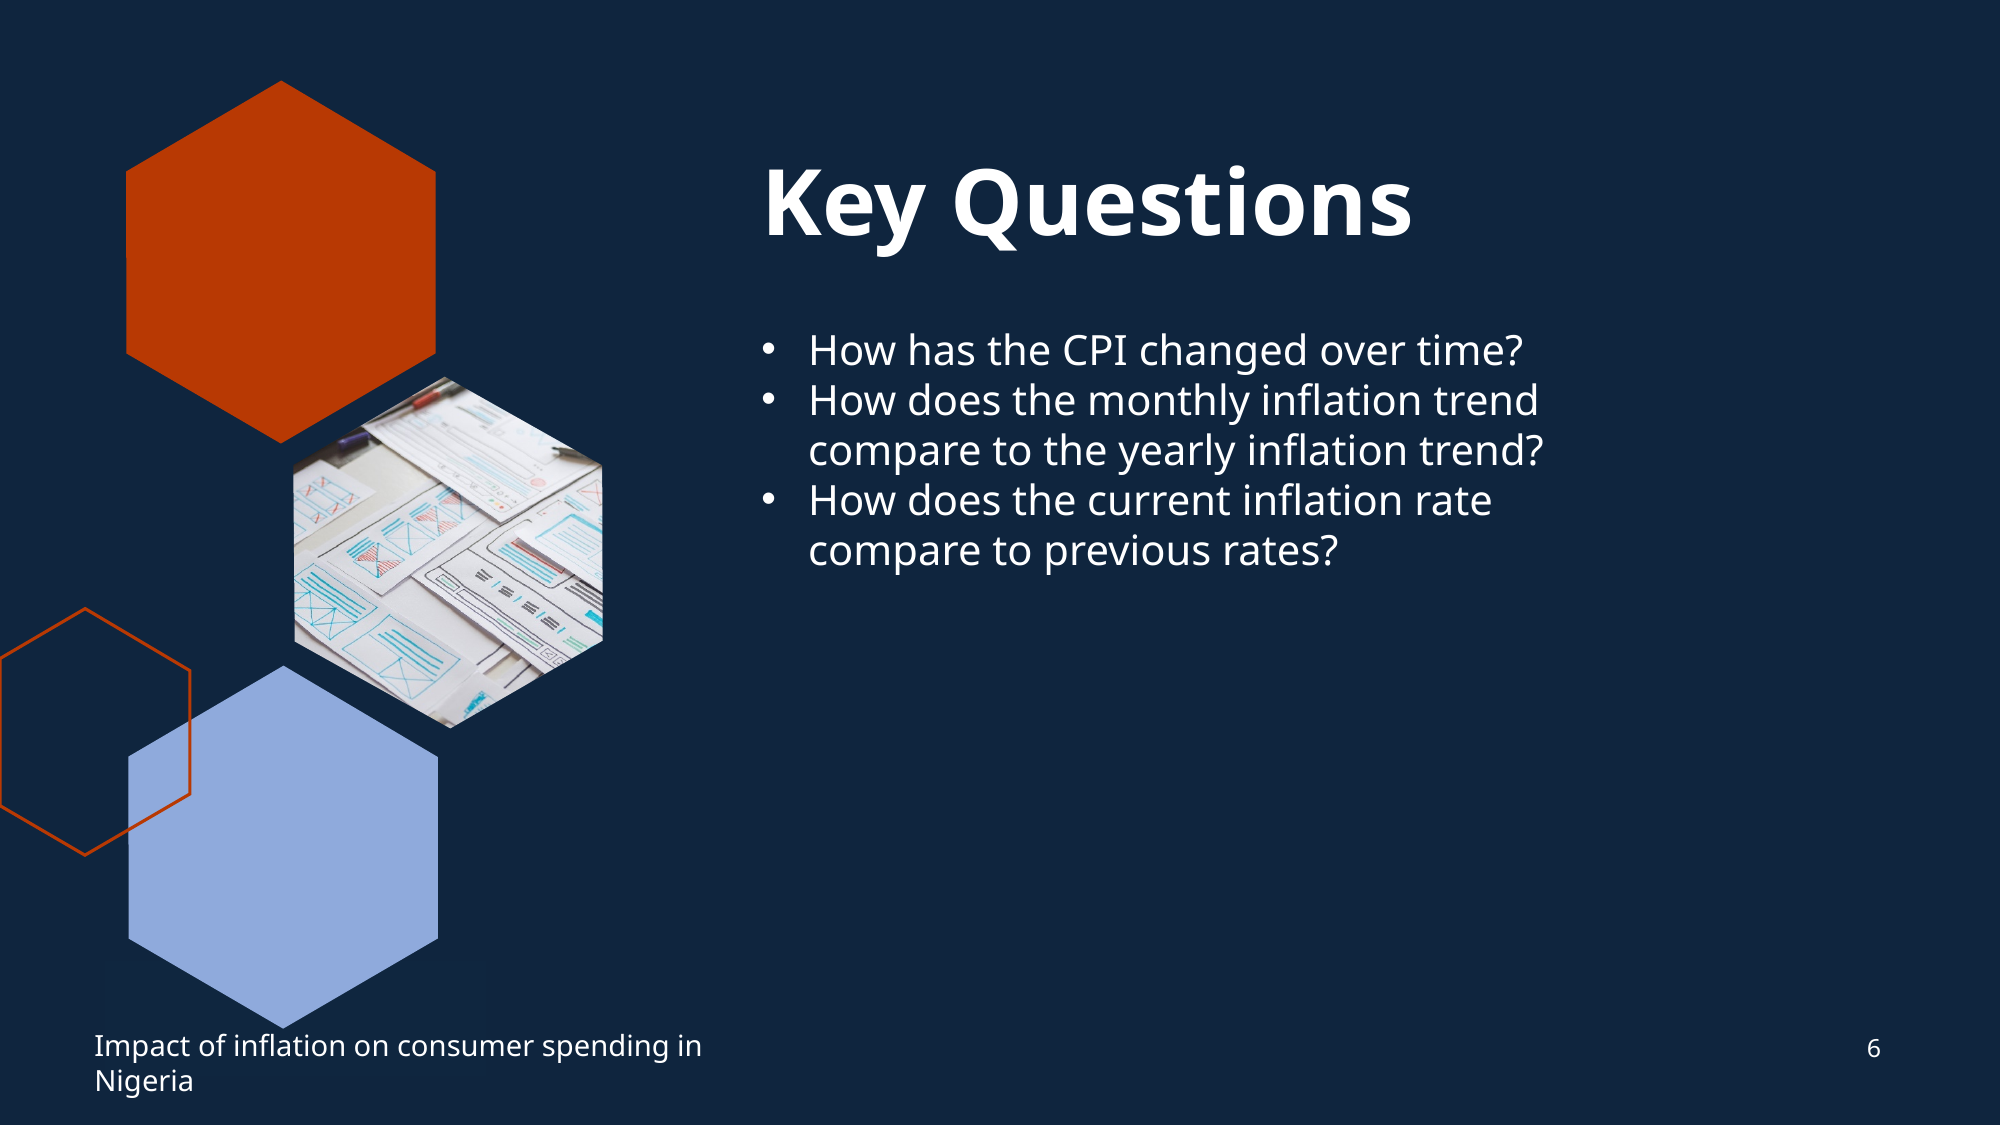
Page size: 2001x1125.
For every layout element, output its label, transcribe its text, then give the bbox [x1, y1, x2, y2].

title Key Questions [746, 111, 1830, 263]
picture [293, 376, 603, 729]
text_box 6 [1836, 1019, 1912, 1080]
text_box Impact of inflation on consumer spending in Nigeria [79, 1019, 755, 1080]
text_box How has the CPI changed over time? How does the monthly inflation trend compare to the yearly inflation trend? How does the current inflation rate compare to previous rates? [746, 316, 1650, 626]
